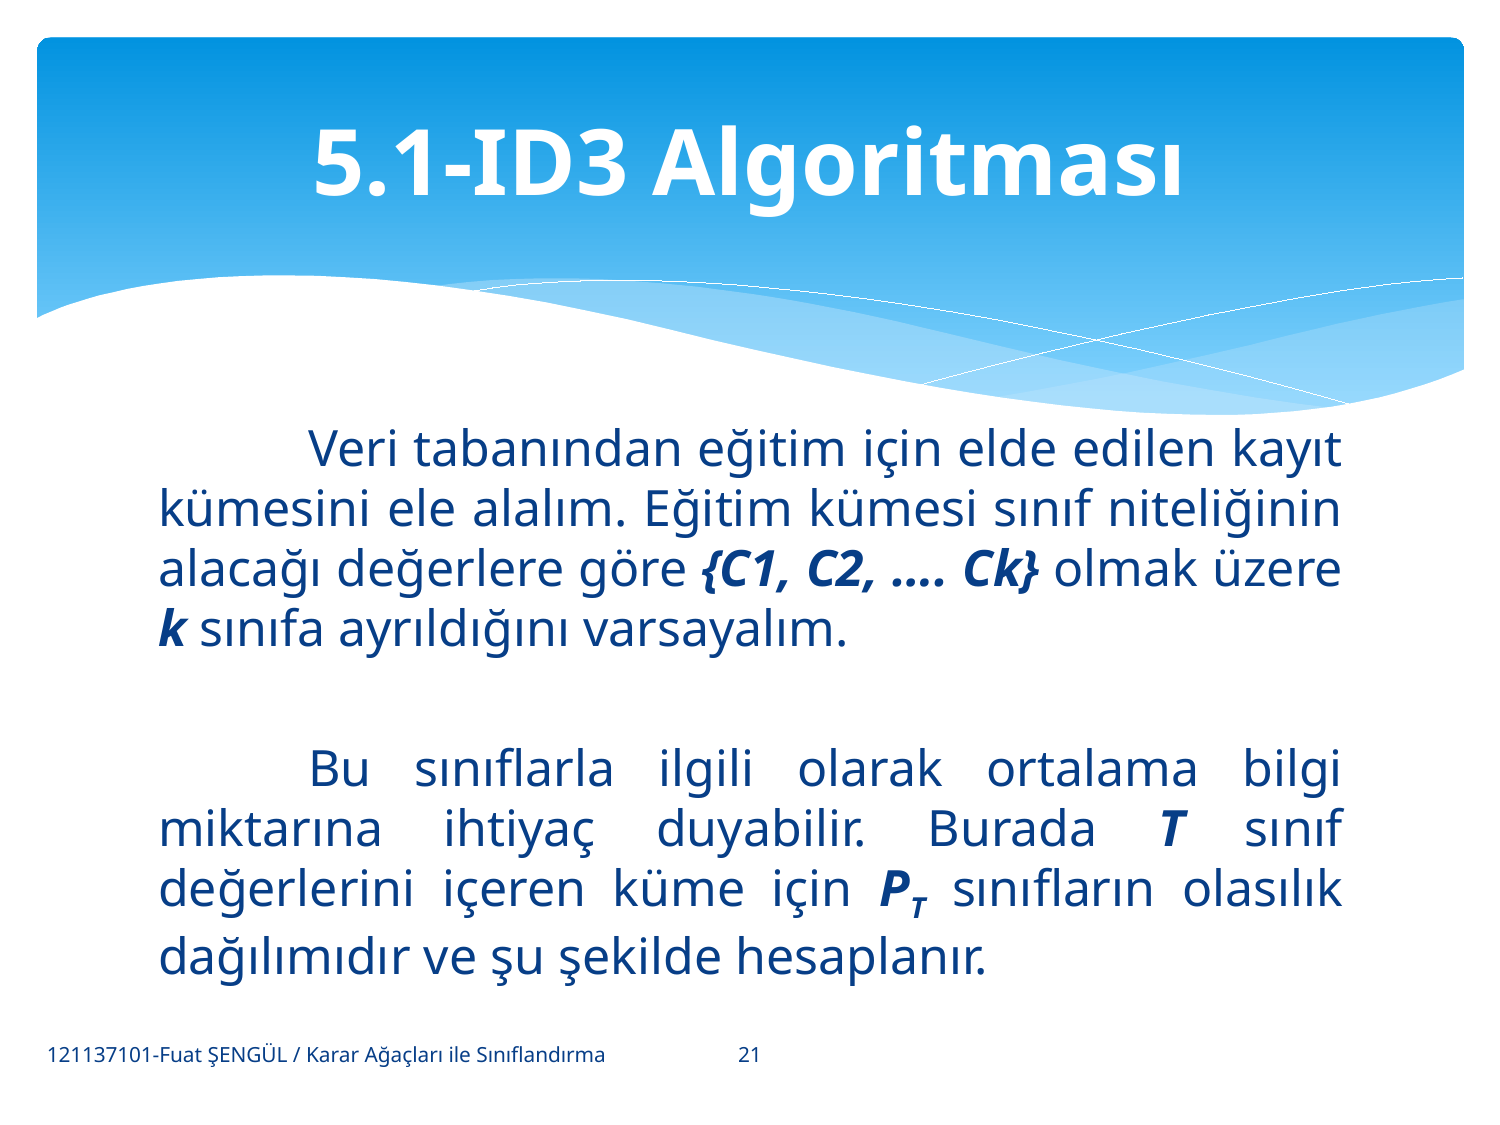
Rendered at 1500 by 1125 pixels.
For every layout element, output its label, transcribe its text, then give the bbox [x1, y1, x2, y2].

title 5.1-ID3 Algoritması [75, 55, 1425, 261]
slide_number 21 [654, 1025, 846, 1086]
footer 121137101-Fuat ŞENGÜL / Karar Ağaçları ile Sınıflandırma [31, 1025, 653, 1086]
list Veri tabanından eğitim için elde edilen kayıt kümesini ele alalım. Eğitim kümesi sınıf niteliğinin alacağı değerlere göre {C1, C2, …. Ck} olmak üzere k sınıfa ayrıldığını varsayalım. Bu sınıflarla ilgili olarak ortalama bilgi miktarına ihtiyaç duyabilir. Burada T sınıf değerlerini içeren küme için PT sınıfların olasılık dağılımıdır ve şu şekilde hesaplanır. [143, 408, 1359, 1005]
